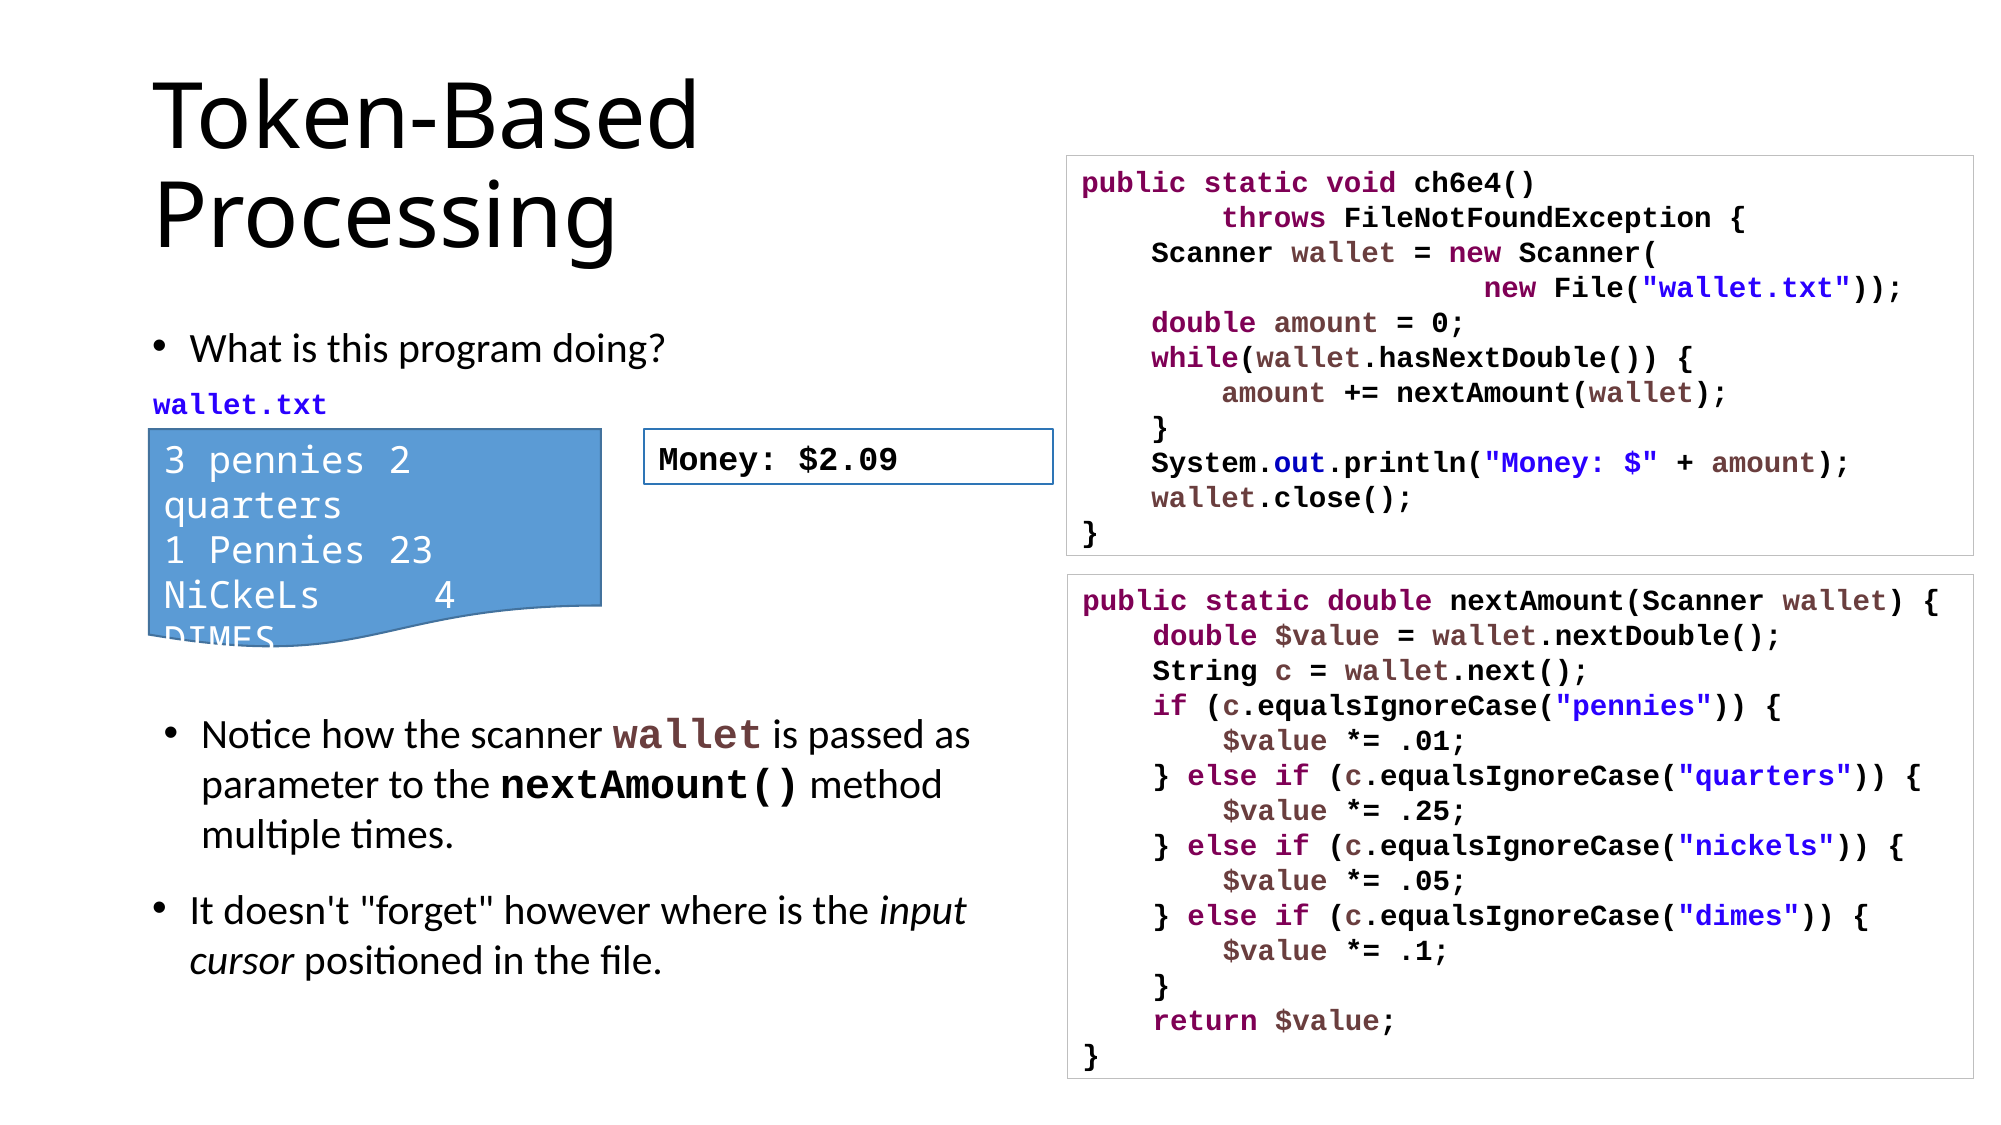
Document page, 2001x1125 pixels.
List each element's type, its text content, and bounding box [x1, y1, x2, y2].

text_box What is this program doing? [137, 312, 714, 378]
text_box public static double nextAmount(Scanner wallet) { double $value = wallet.nextDouble(); String c = wallet.next(); if (c.equalsIgnoreCase("pennies")) { $value *= .01; } else if (c.equalsIgnoreCase("quarters")) { $value *= .25; } else if (c.equalsIgnoreCase("nickels")) { $value *= .05; } else if (c.equalsIgnoreCase("dimes")) { $value *= .1; } return $value; } [1067, 574, 1974, 1079]
text_box public static void ch6e4() throws FileNotFoundException { Scanner wallet = new Scanner( new File("wallet.txt")); double amount = 0; while(wallet.hasNextDouble()) { amount += nextAmount(wallet); } System.out.println("Money: $" + amount); wallet.close(); } [1066, 155, 1974, 556]
text_box 3 pennies 2 quarters 1 Pennies 23 NiCkeLs 4 DIMES [147, 428, 602, 648]
text_box It doesn't "forget" however where is the input cursor positioned in the file. [137, 875, 1076, 990]
title Token-Based Processing [137, 59, 1058, 278]
text_box Money: $2.09 [643, 429, 1053, 485]
text_box wallet.txt [138, 378, 343, 429]
text_box Notice how the scanner wallet is passed as parameter to the nextAmount() method multiple times. [148, 699, 1088, 865]
